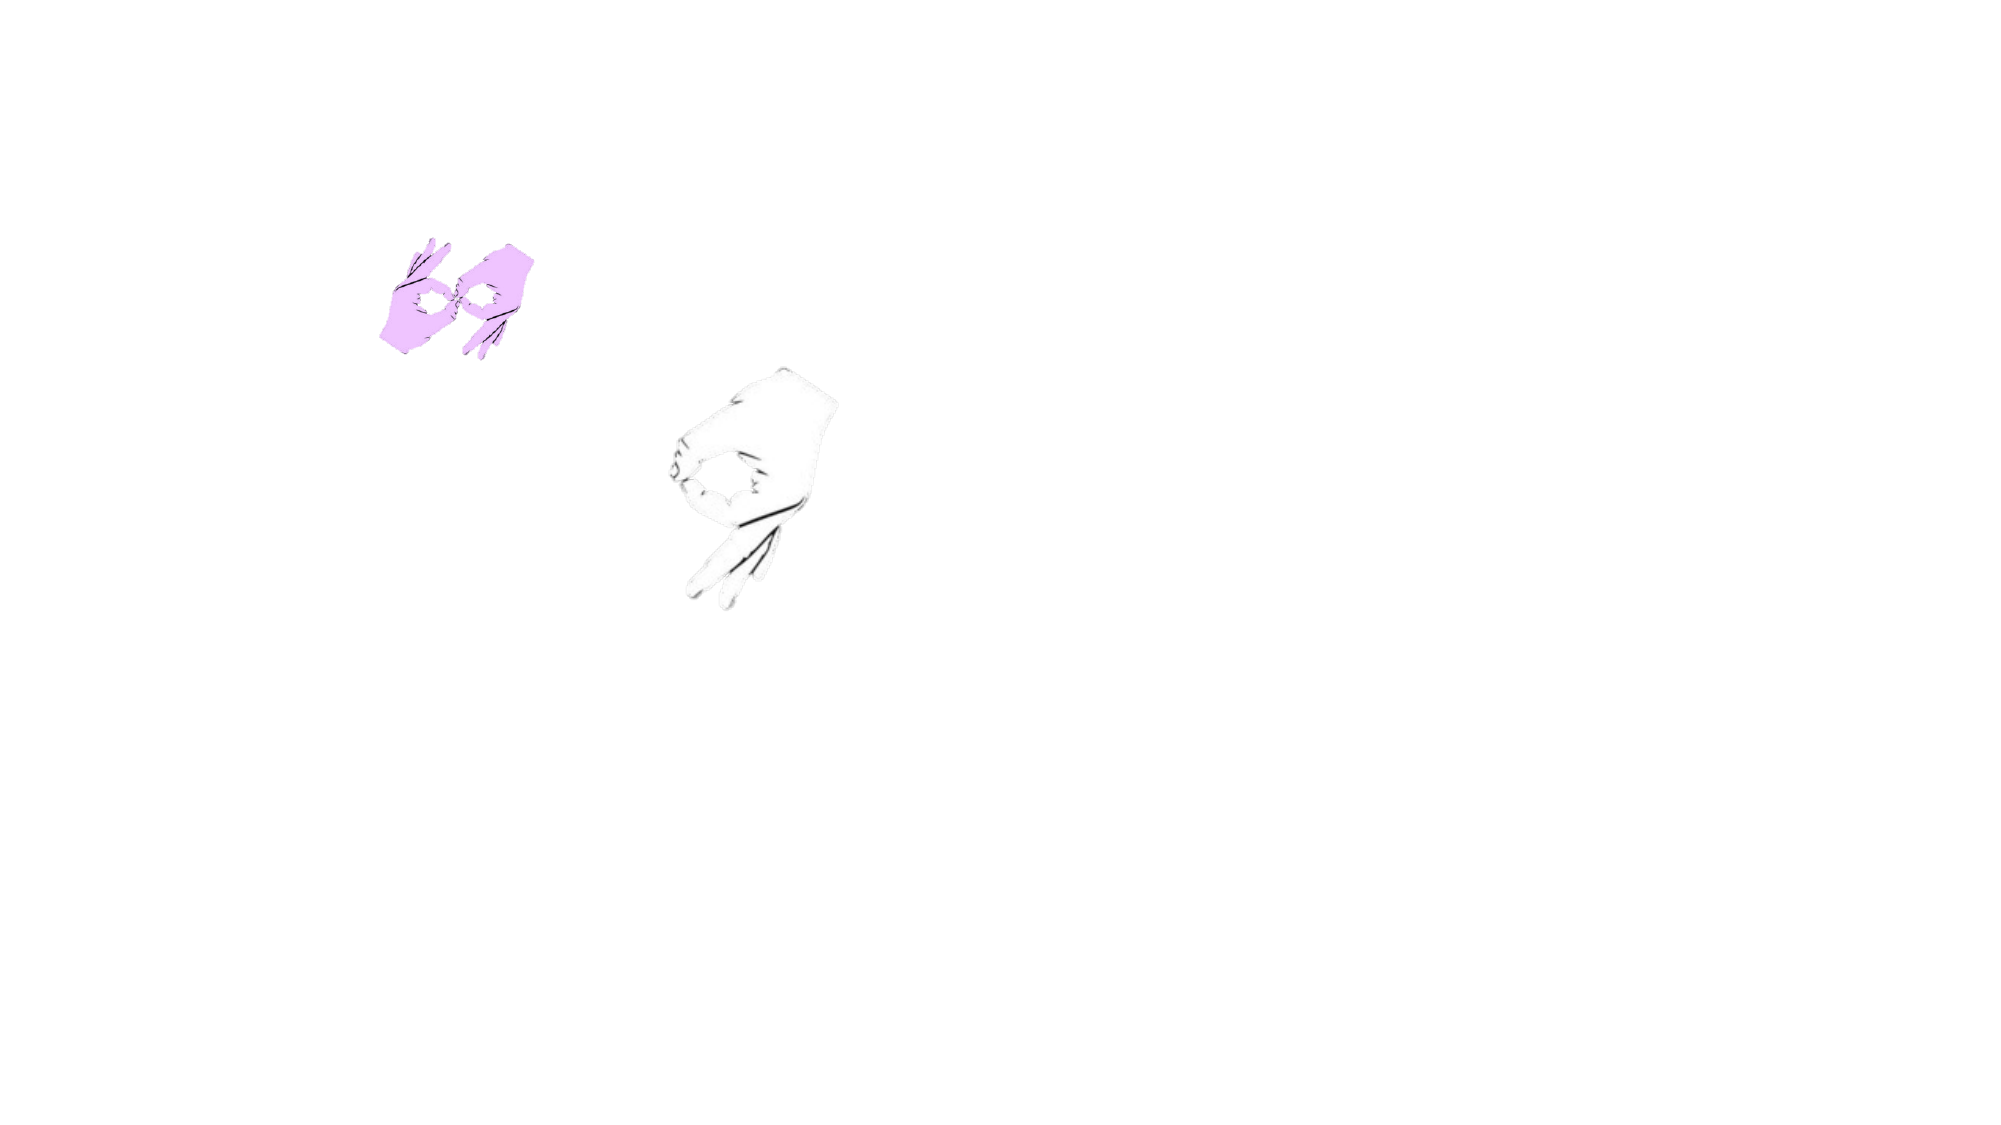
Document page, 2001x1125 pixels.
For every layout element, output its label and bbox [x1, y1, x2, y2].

text_box [349, 226, 564, 371]
picture [611, 345, 900, 633]
